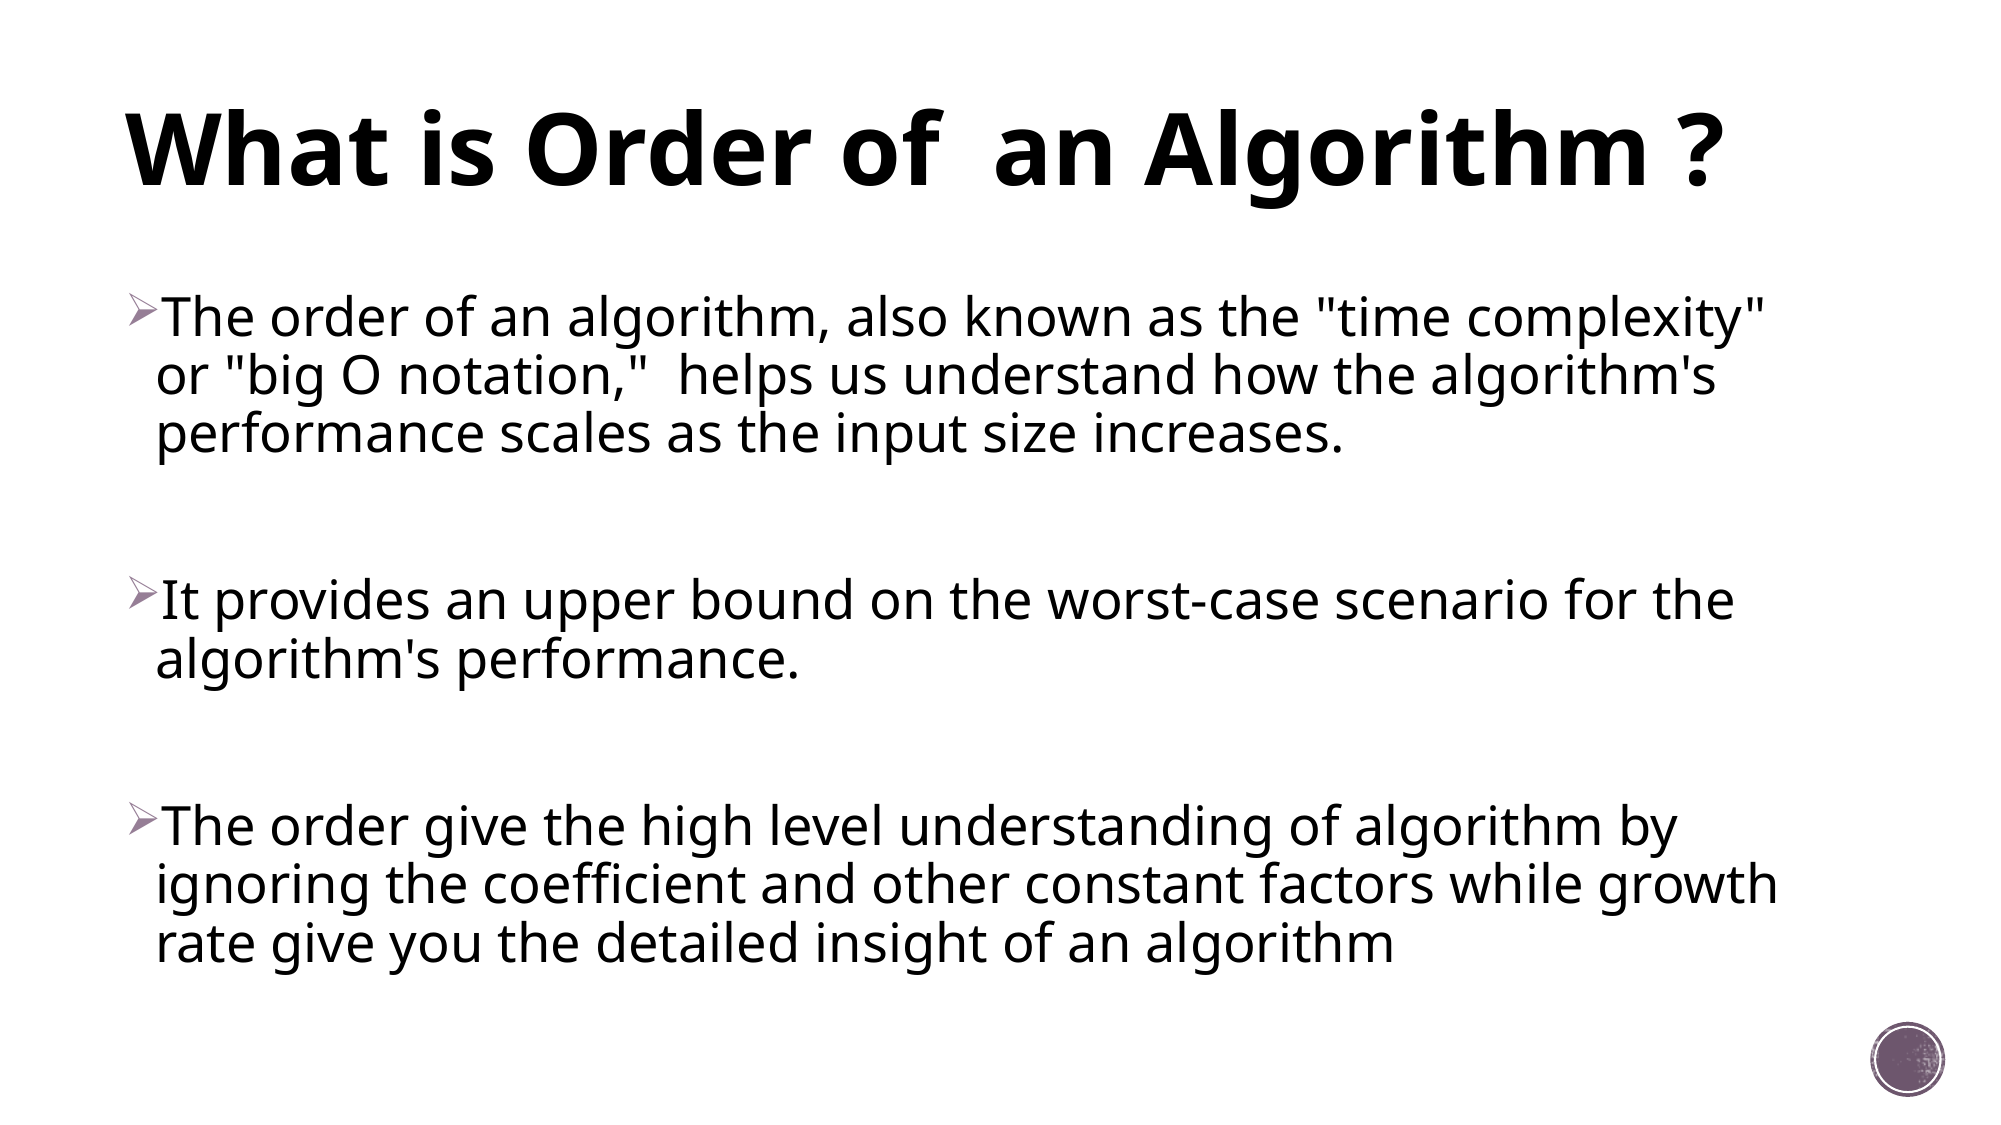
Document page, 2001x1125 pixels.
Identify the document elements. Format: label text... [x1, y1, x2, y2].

title What is Order of an Algorithm ? [110, 21, 1760, 281]
list The order of an algorithm, also known as the "time complexity" or "big O notation," helps us understand how the algorithm's performance scales as the input size increases. It provides an upper bound on the worst-case scenario for the algorithm's performance. The order give the high level understanding of algorithm by ignoring the coefficient and other constant factors while growth rate give you the detailed insight of an algorithm [110, 281, 1826, 1077]
